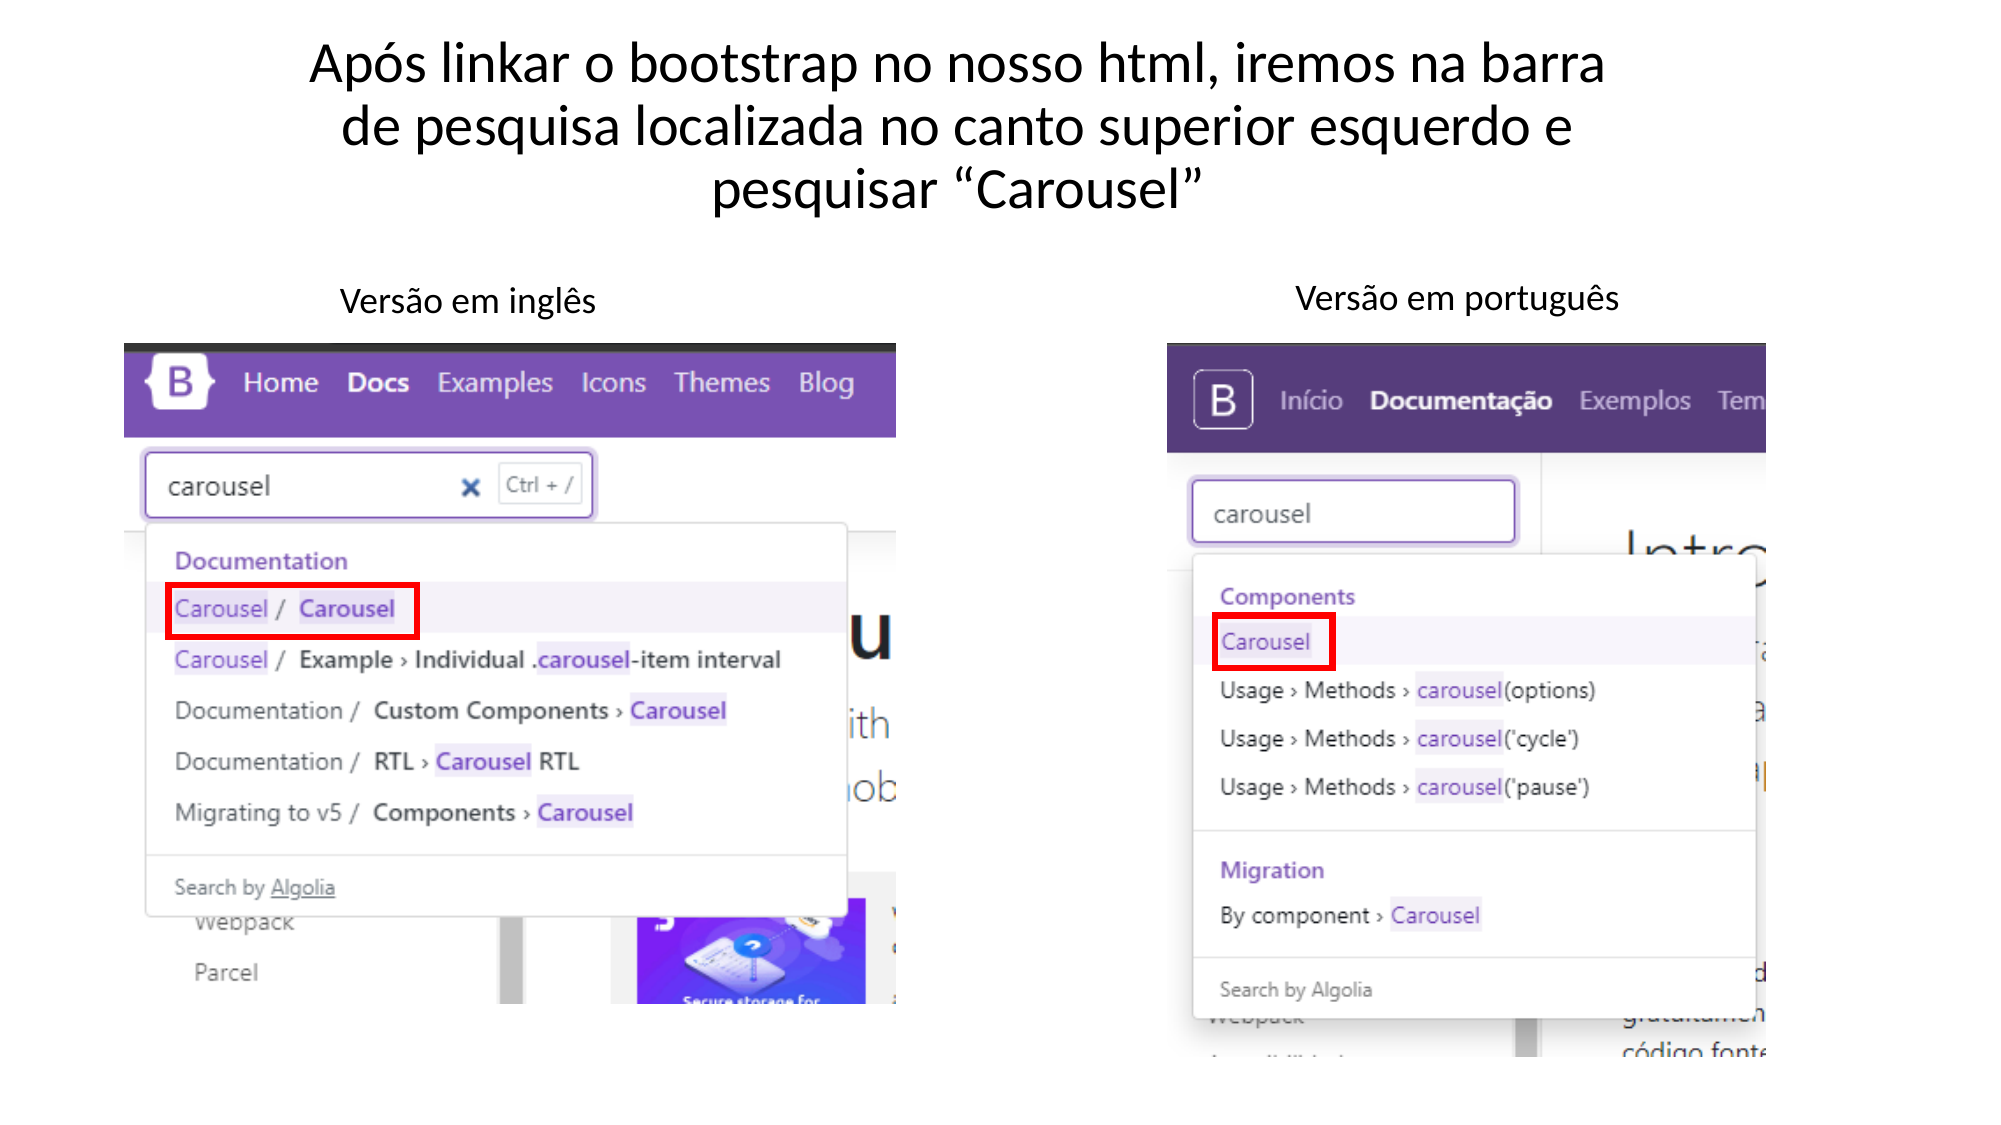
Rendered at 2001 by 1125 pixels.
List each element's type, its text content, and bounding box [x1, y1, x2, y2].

text_box Versão em português [1280, 265, 1654, 326]
picture [124, 343, 896, 1004]
text_box Versão em inglês [325, 268, 656, 329]
list Após linkar o bootstrap no nosso html, iremos na barra de pesquisa localizada no canto superior esquerdo e pesquisar “Carousel” [260, 25, 1656, 256]
picture [1167, 343, 1766, 1057]
